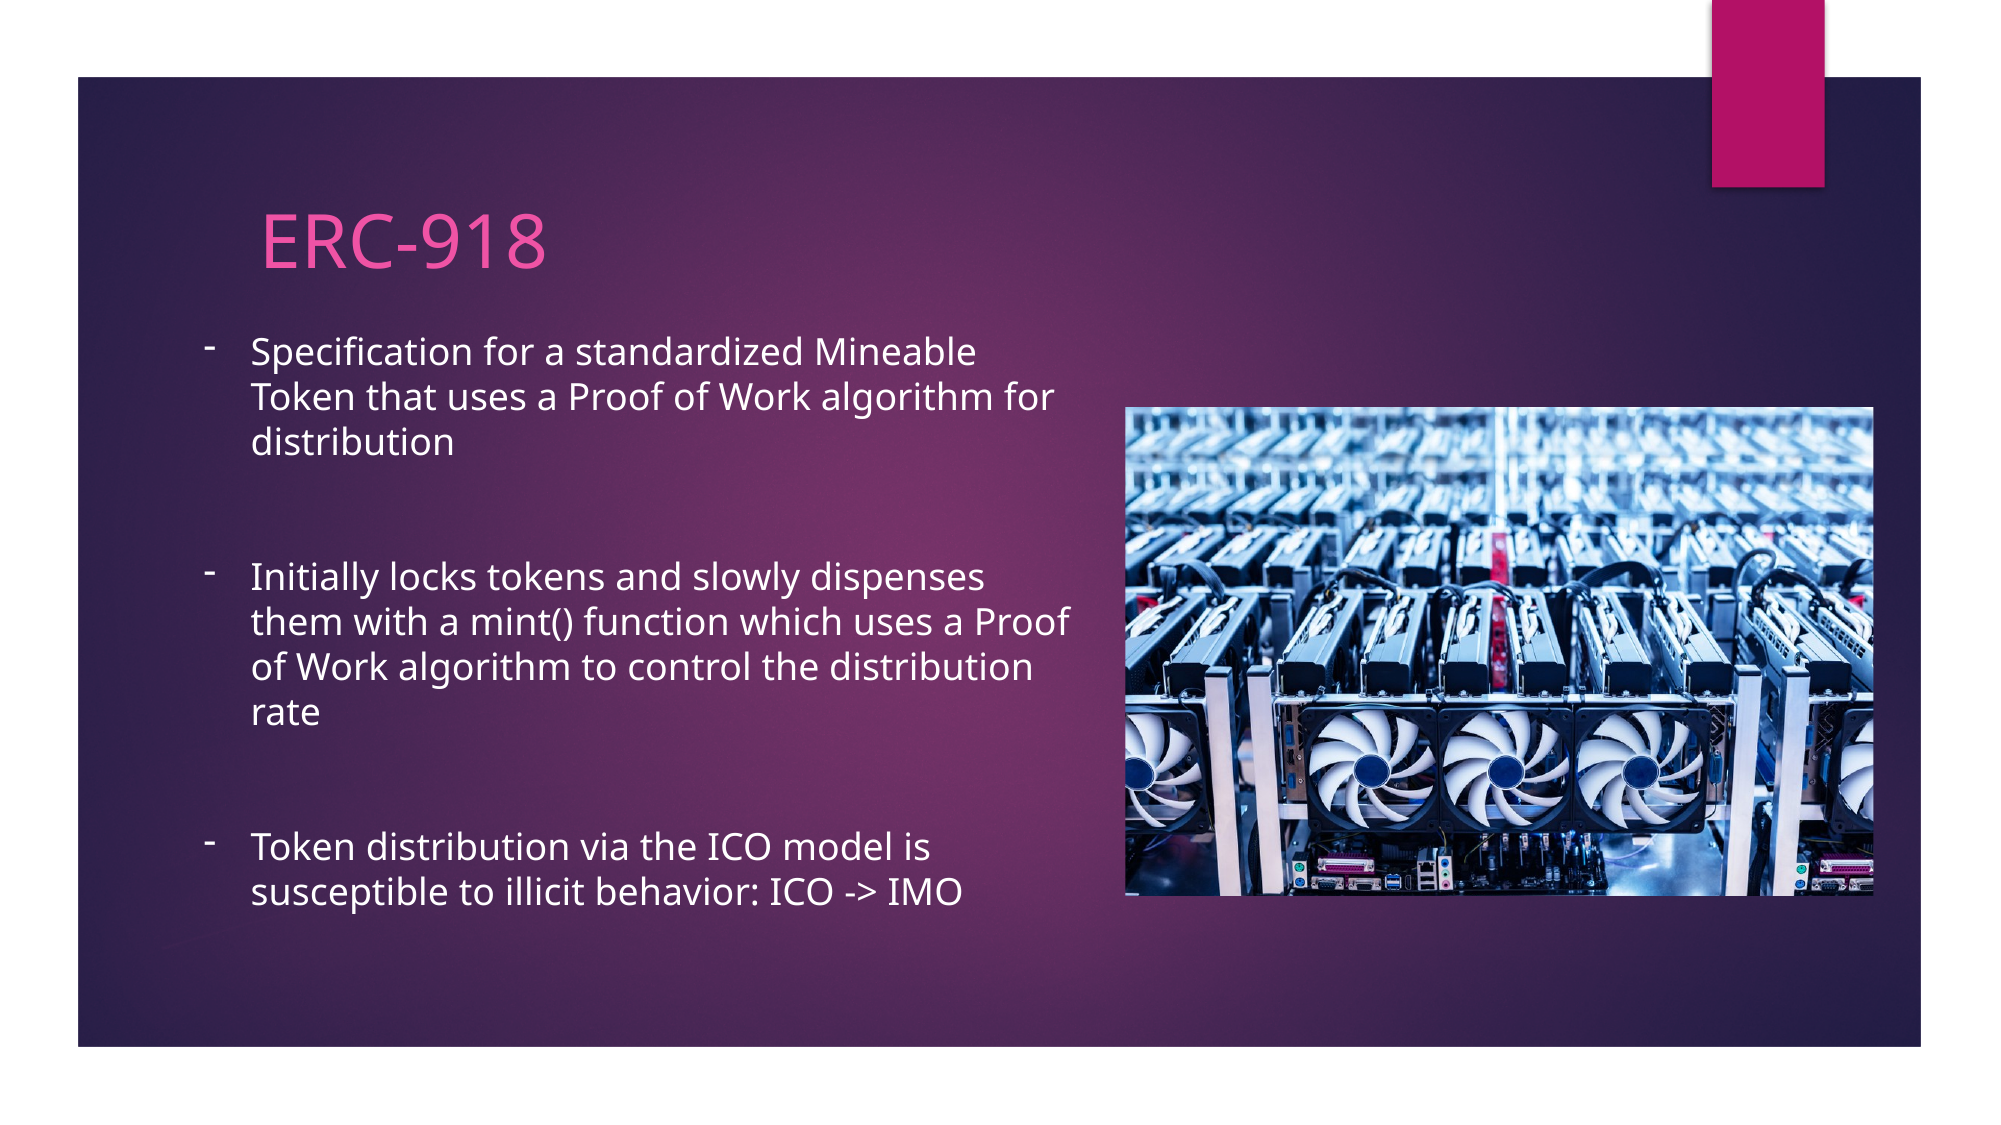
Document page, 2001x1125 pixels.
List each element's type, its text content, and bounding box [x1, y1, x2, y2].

picture [1125, 407, 1874, 896]
subtitle ERC-918 [244, 185, 1015, 320]
text_box Specification for a standardized Mineable Token that uses a Proof of Work algorithm for distribution Initially locks tokens and slowly dispenses them with a mint() function which uses a Proof of Work algorithm to control the distribution rate Token distribution via the ICO model is susceptible to illicit behavior: ICO -> IMO [188, 320, 1102, 921]
